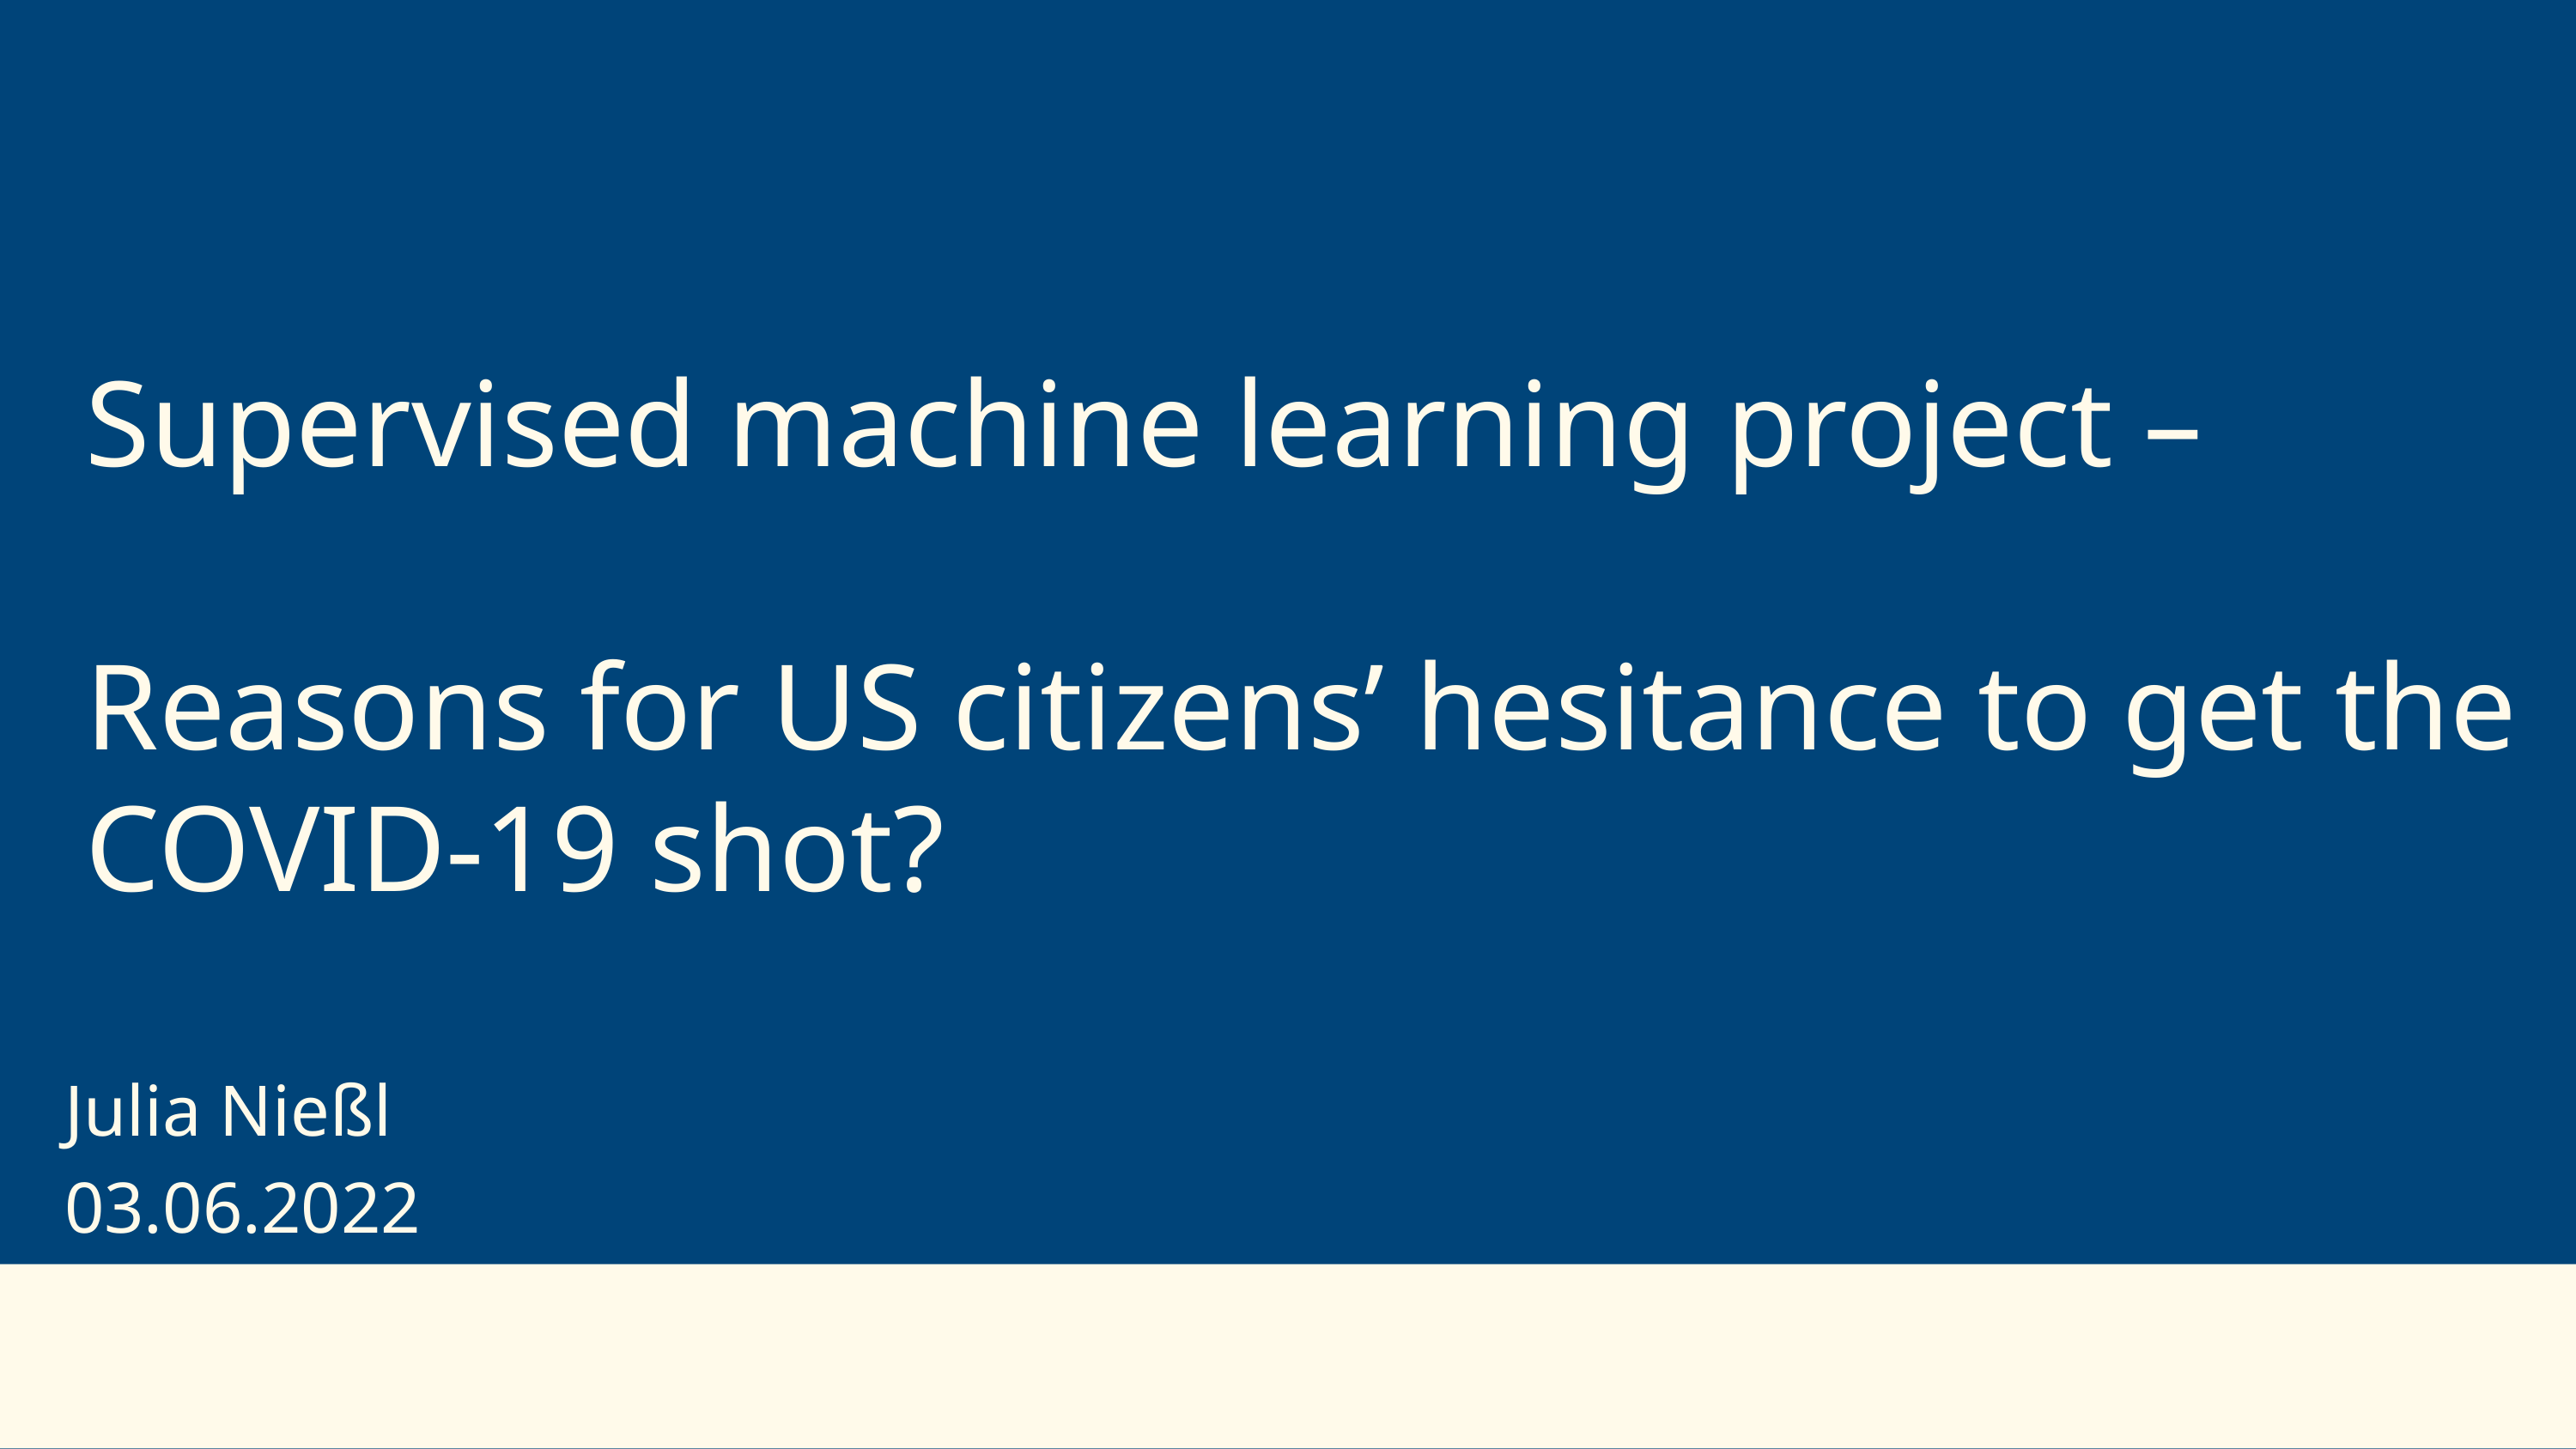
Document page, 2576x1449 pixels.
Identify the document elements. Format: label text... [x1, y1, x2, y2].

text_box Julia Nießl 03.06.2022 [64, 1052, 1160, 1248]
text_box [85, 348, 2534, 921]
text_box [0, 1264, 2576, 1449]
